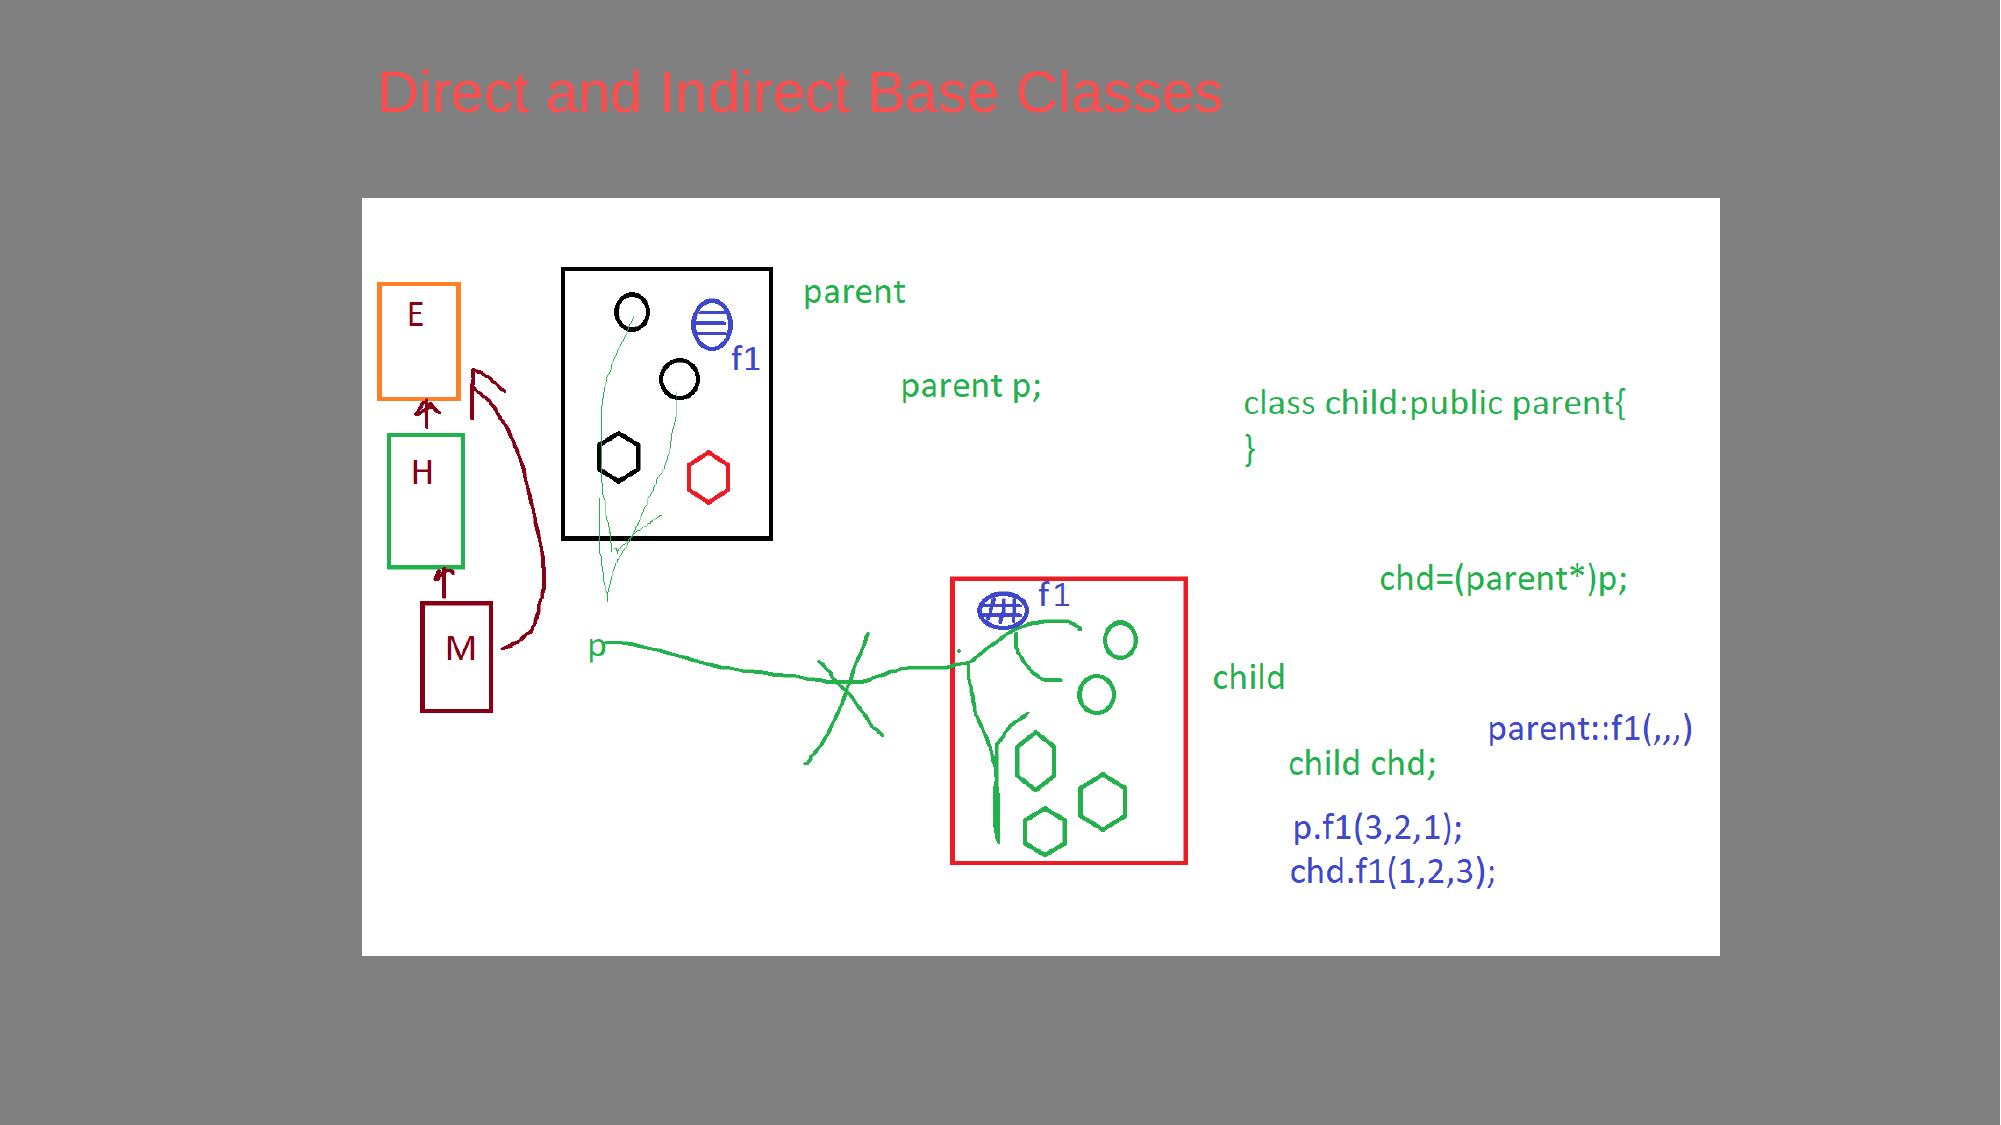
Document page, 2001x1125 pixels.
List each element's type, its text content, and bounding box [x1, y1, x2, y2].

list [362, 198, 1720, 956]
title Direct and Indirect Base Classes [362, 0, 1638, 188]
